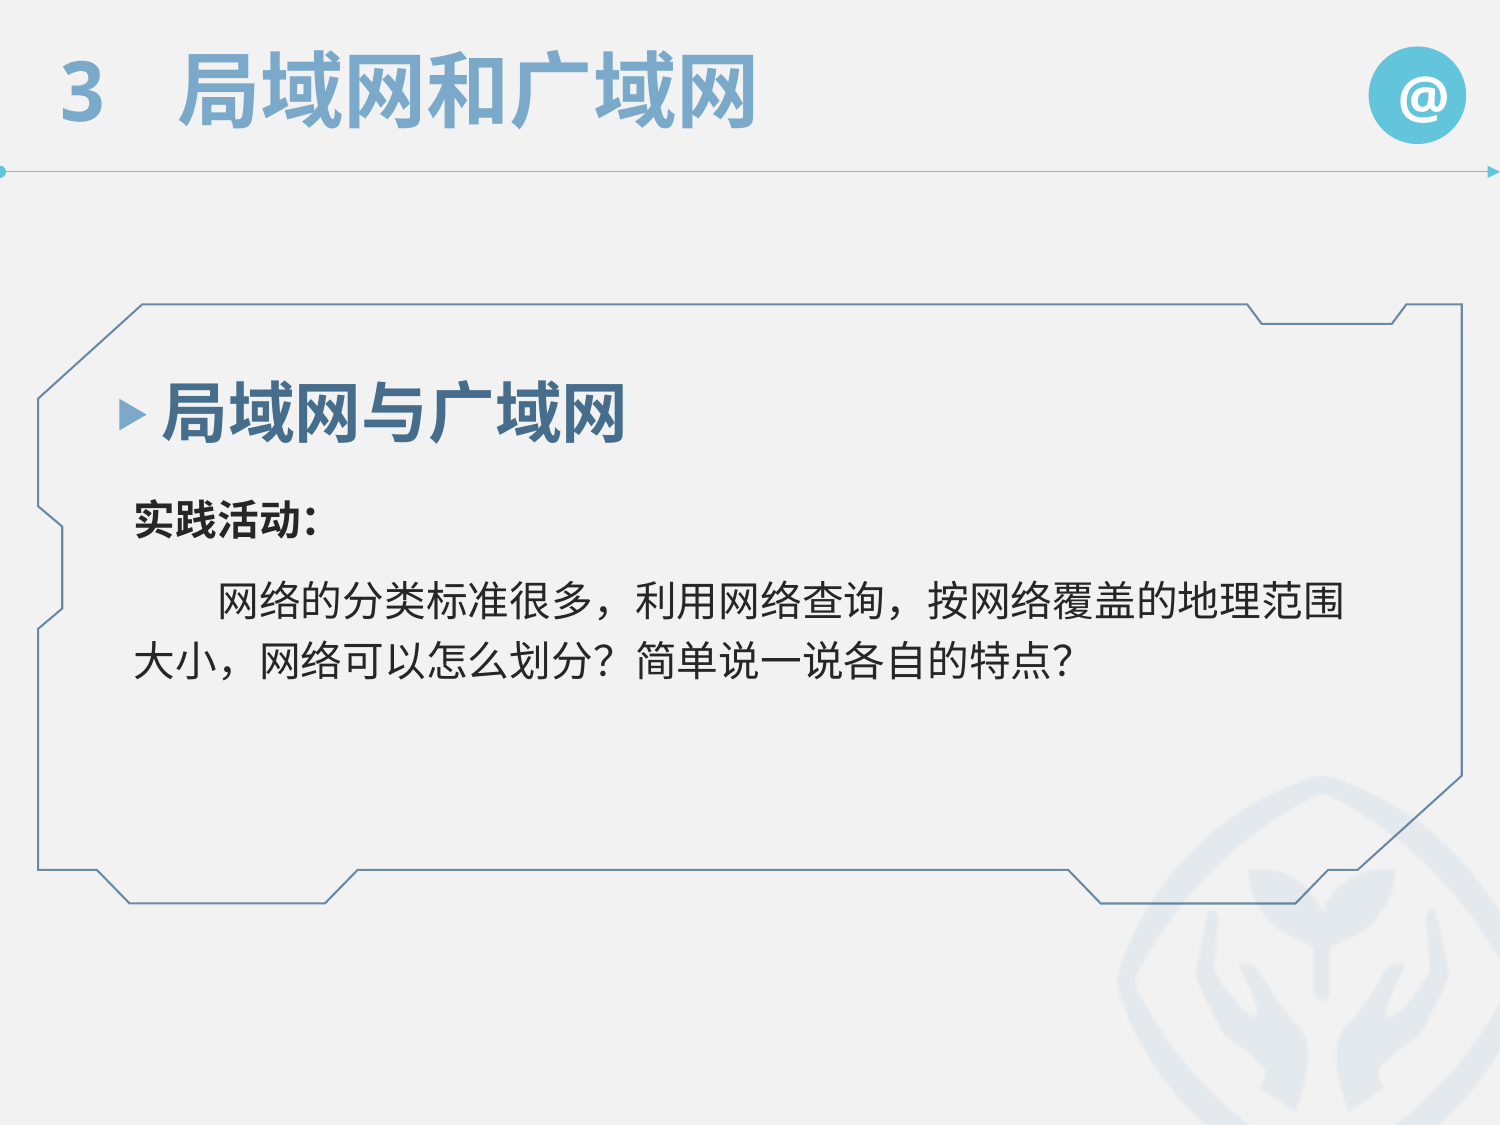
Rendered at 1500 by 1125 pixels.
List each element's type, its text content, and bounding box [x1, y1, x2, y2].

text_box 局域网与广域网 [146, 363, 817, 459]
picture [1117, 776, 1500, 1125]
text_box [118, 396, 149, 433]
text_box [37, 303, 1463, 905]
